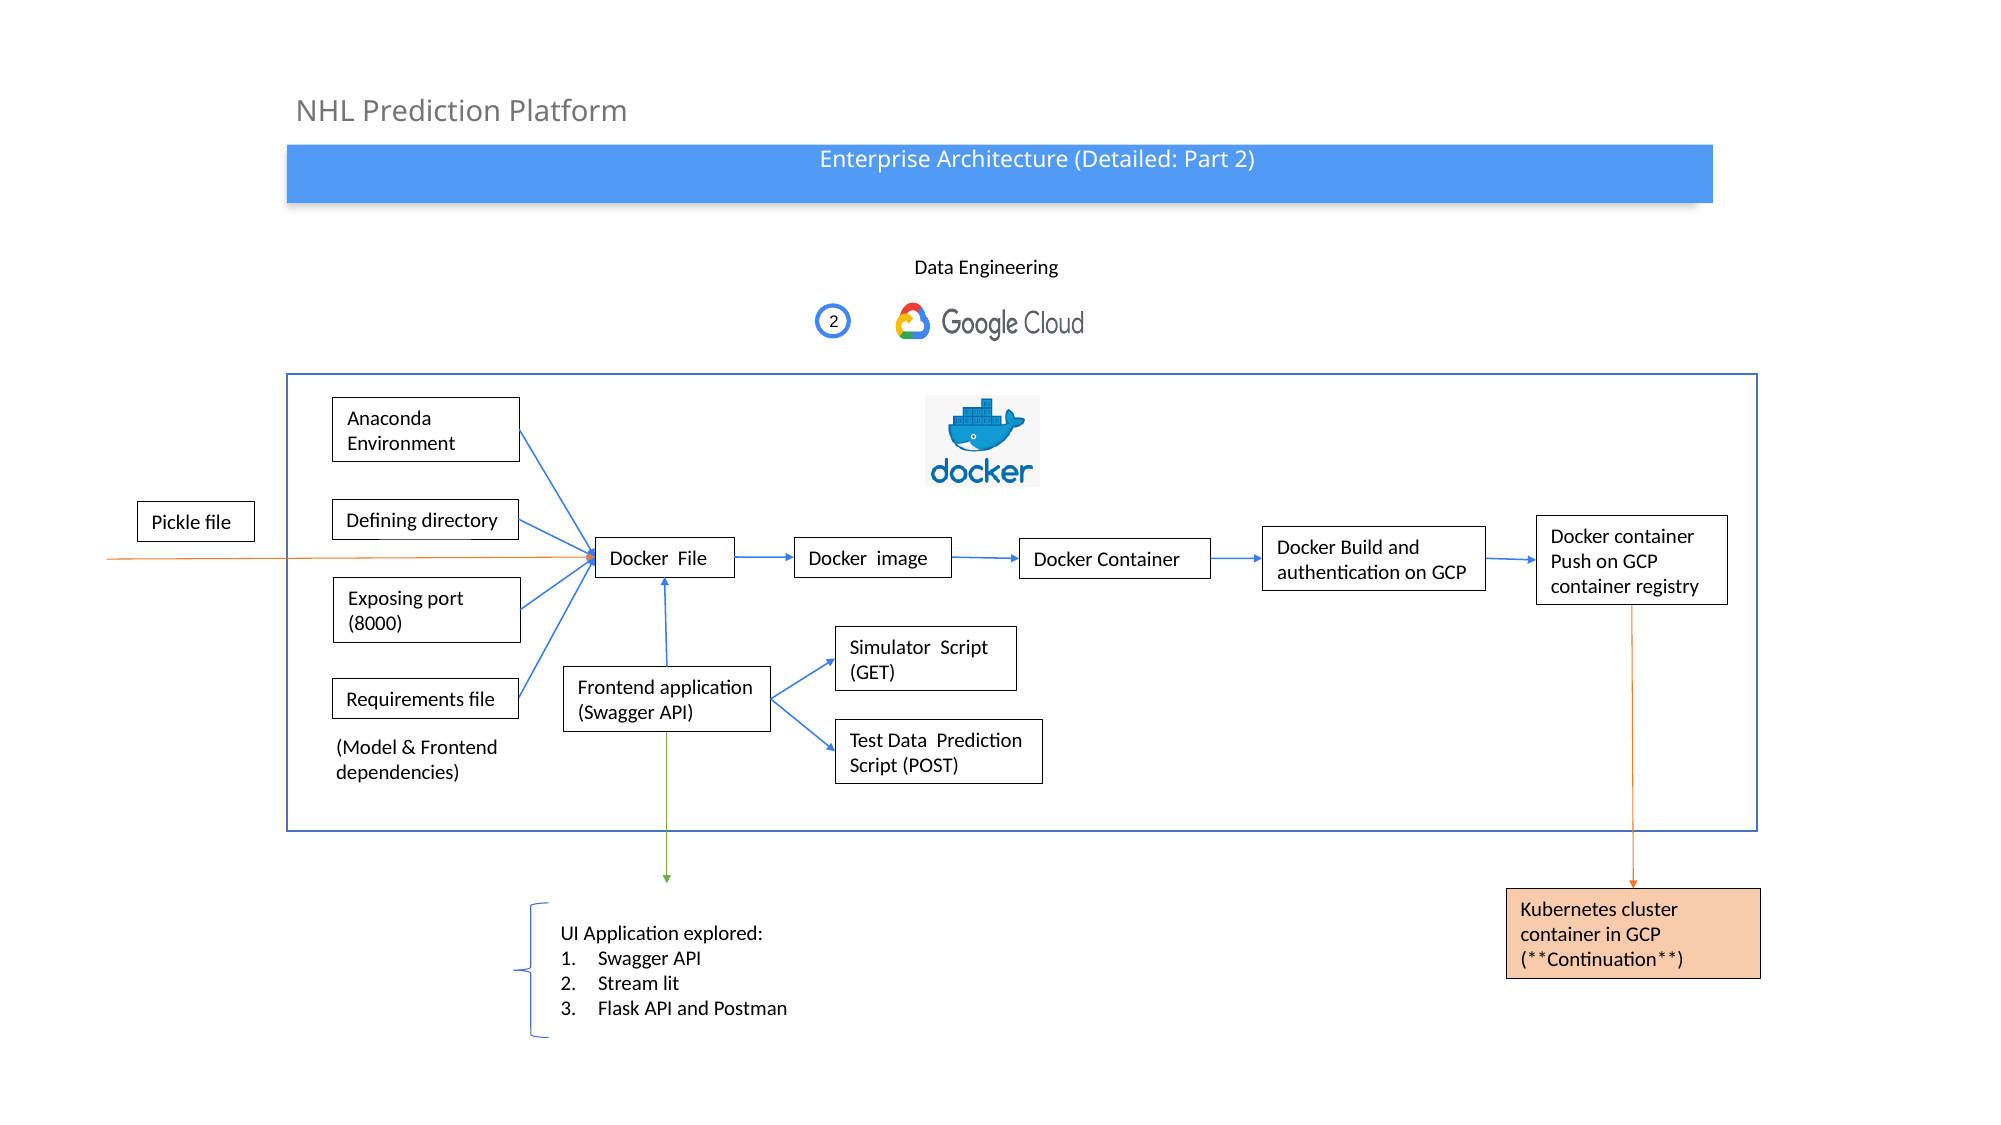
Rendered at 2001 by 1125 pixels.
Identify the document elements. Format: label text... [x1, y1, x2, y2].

text_box Anaconda Environment [332, 396, 520, 462]
text_box Docker Container [1019, 538, 1211, 579]
text_box 2 [817, 305, 849, 337]
text_box Kubernetes cluster container in GCP (**Continuation**) [1505, 888, 1761, 979]
text_box (Model & Frontend dependencies) [321, 726, 529, 816]
text_box Docker container Push on GCP container registry [1536, 515, 1728, 605]
picture [925, 395, 1040, 487]
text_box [770, 658, 836, 699]
text_box [512, 902, 549, 1039]
text_box [286, 373, 1758, 832]
text_box Exposing port (8000) [333, 577, 518, 643]
text_box Requirements file [331, 678, 519, 719]
text_box NHL Prediction Platform [250, 55, 1698, 143]
text_box Docker File [596, 537, 734, 577]
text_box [518, 519, 596, 557]
text_box Defining directory [331, 499, 519, 539]
text_box Enterprise Architecture (Detailed: Part 2) [286, 144, 1713, 204]
text_box Docker Build and authentication on GCP [1262, 525, 1485, 591]
text_box Frontend application (Swagger API) [563, 666, 770, 732]
text_box Simulator Script (GET) [834, 626, 1017, 691]
text_box UI Application explored: Swagger API Stream lit Flask API and Postman [545, 912, 811, 1053]
picture [876, 272, 1102, 370]
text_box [519, 560, 595, 611]
text_box Data Engineering [899, 246, 1078, 272]
text_box Docker image [793, 537, 952, 577]
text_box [519, 429, 596, 519]
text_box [518, 560, 596, 699]
text_box Pickle file [136, 501, 255, 542]
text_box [770, 699, 836, 752]
text_box Test Data Prediction Script (POST) [834, 718, 1043, 784]
